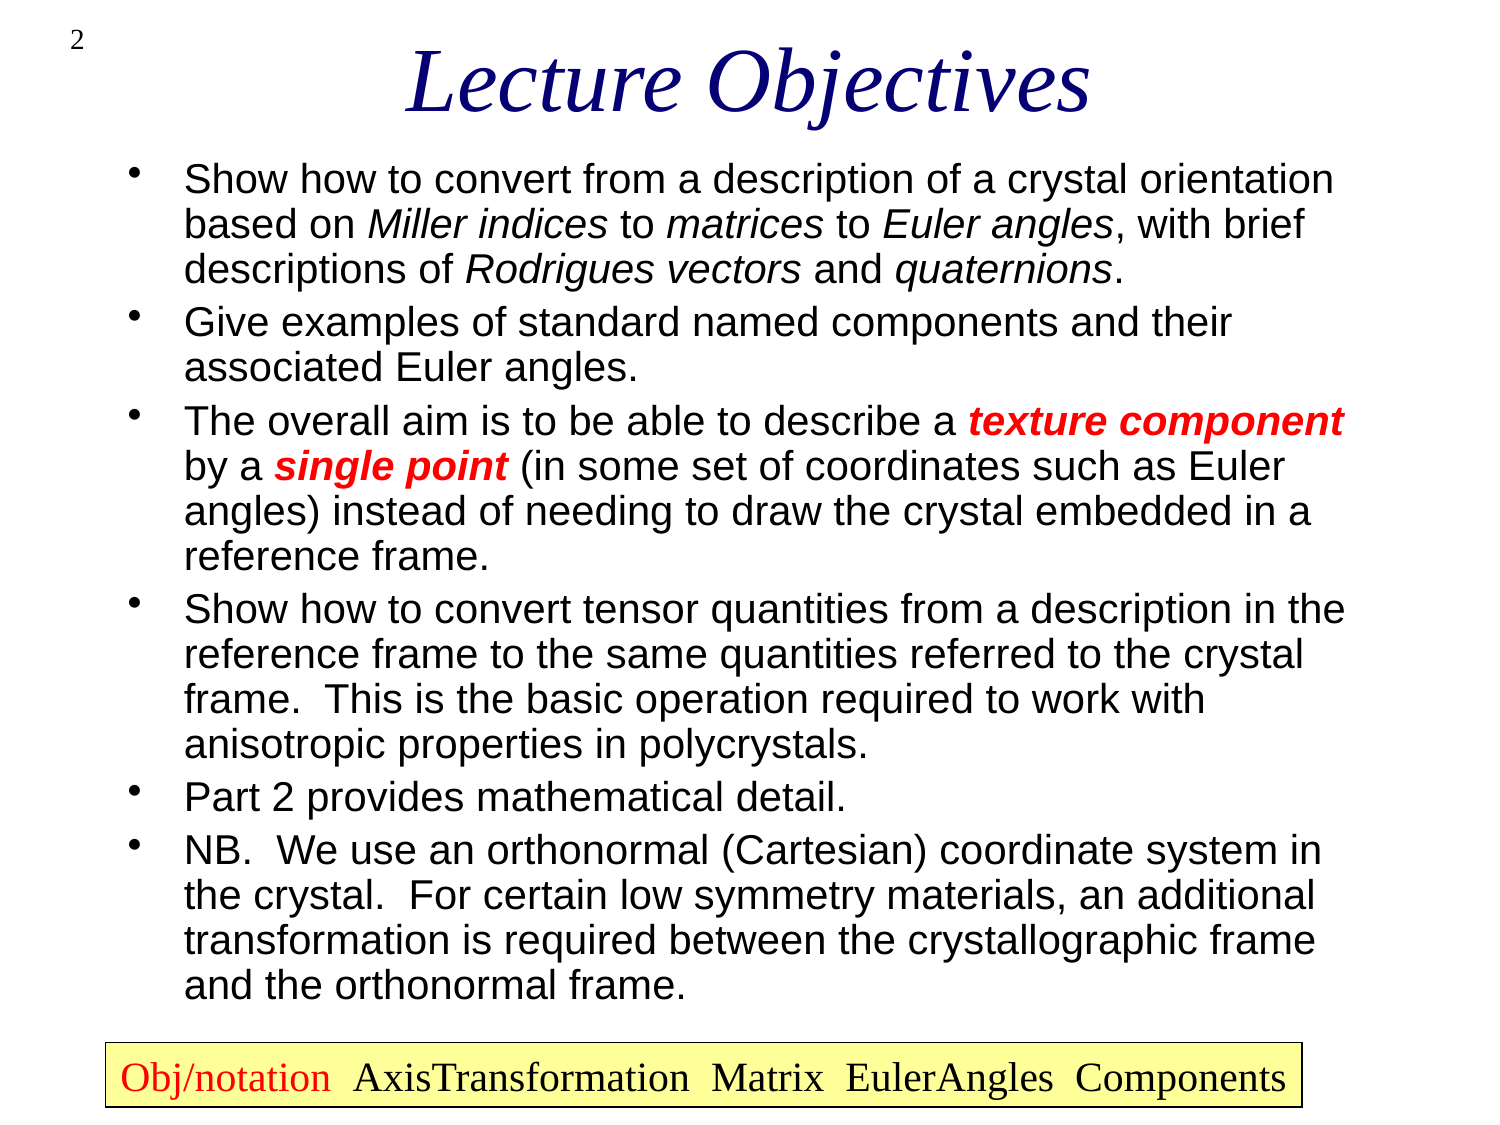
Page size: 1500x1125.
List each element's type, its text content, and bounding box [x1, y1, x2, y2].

list Show how to convert from a description of a crystal orientation based on Miller indices to matrices to Euler angles, with brief descriptions of Rodrigues vectors and quaternions. Give examples of standard named components and their associated Euler angles. The overall aim is to be able to describe a texture component by a single point (in some set of coordinates such as Euler angles) instead of needing to draw the crystal embedded in a reference frame. Show how to convert tensor quantities from a description in the reference frame to the same quantities referred to the crystal frame. This is the basic operation required to work with anisotropic properties in polycrystals. Part 2 provides mathematical detail. NB. We use an orthonormal (Cartesian) coordinate system in the crystal. For certain low symmetry materials, an additional transformation is required between the crystallographic frame and the orthonormal frame. [112, 149, 1388, 1038]
text_box Obj/notation AxisTransformation Matrix EulerAngles Components [106, 1042, 1302, 1108]
title Lecture Objectives [112, 0, 1388, 149]
slide_number 2 [12, 12, 101, 76]
